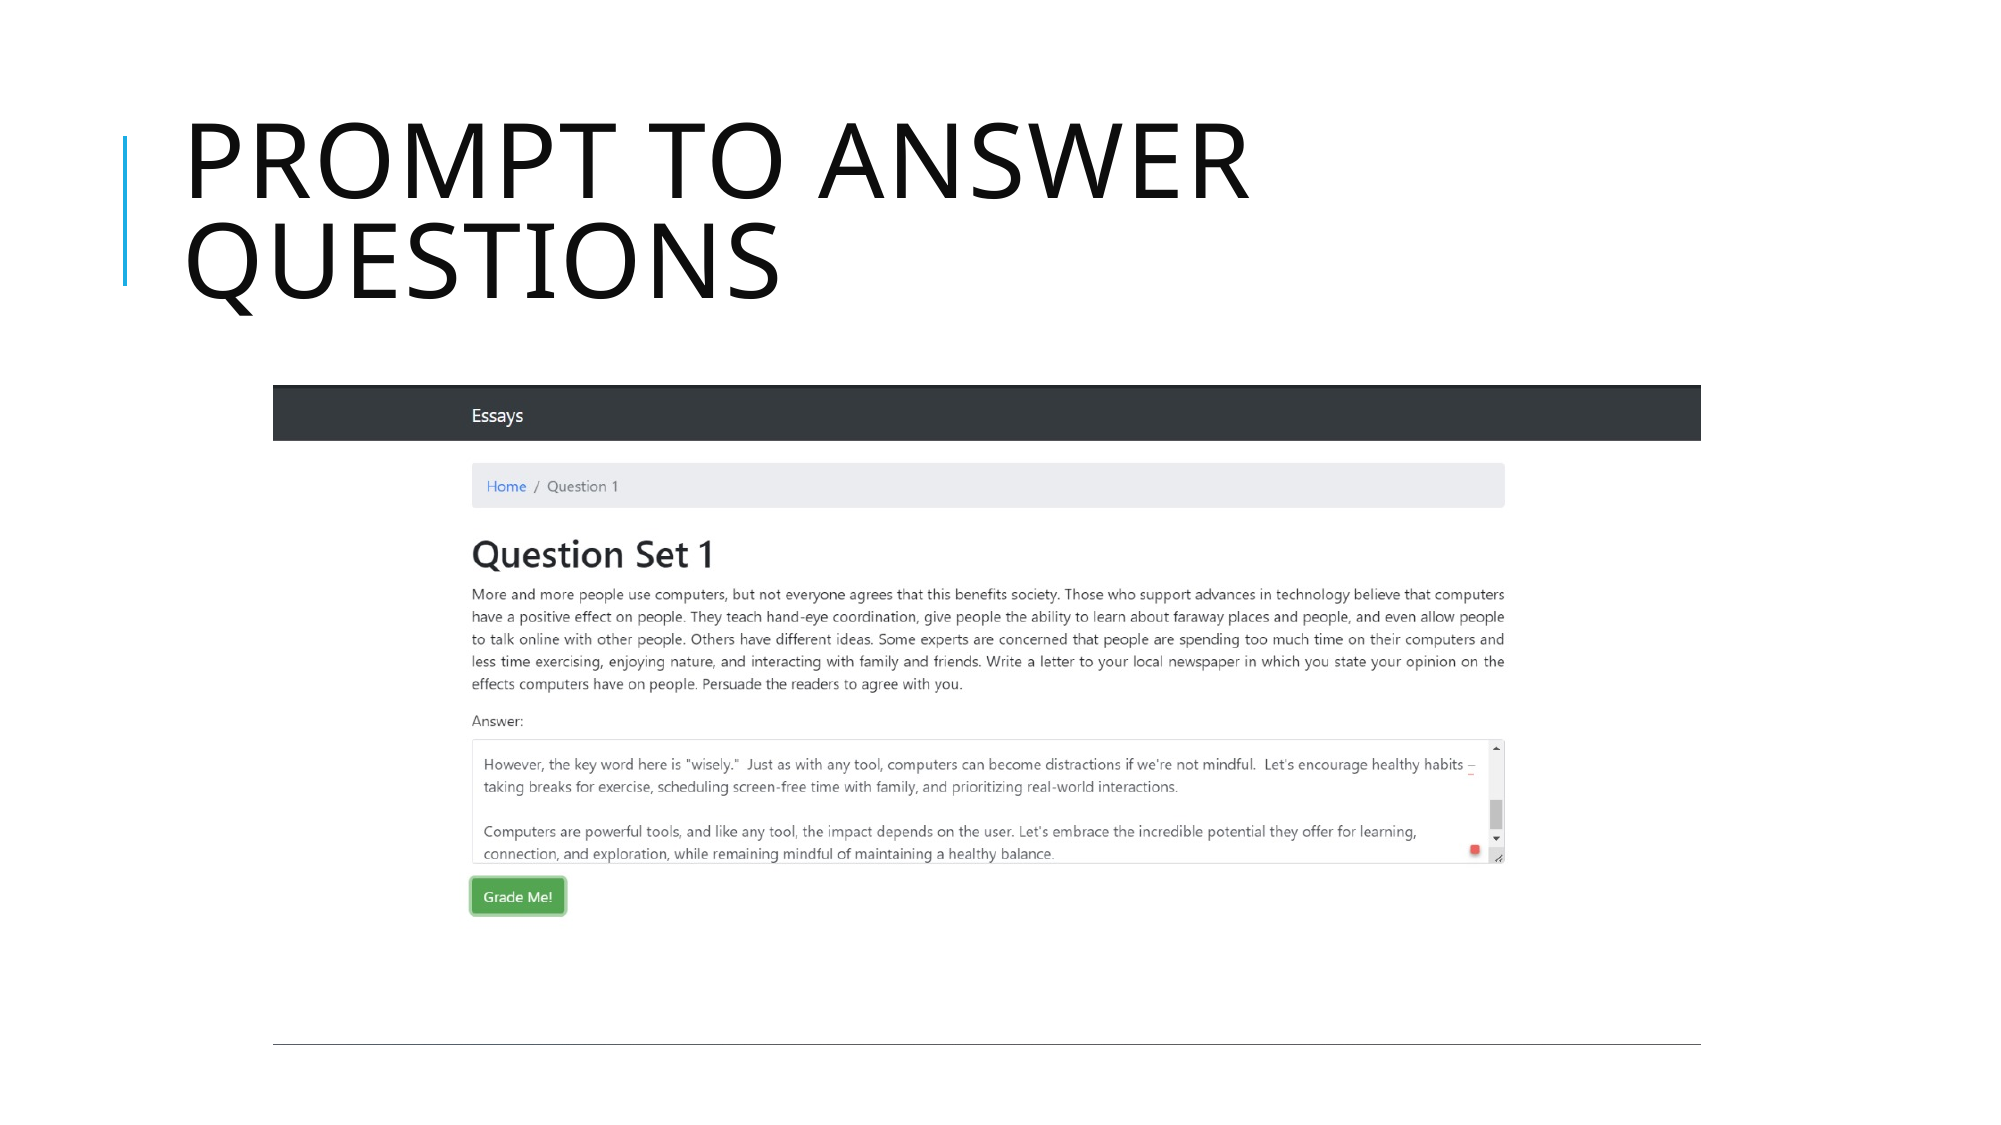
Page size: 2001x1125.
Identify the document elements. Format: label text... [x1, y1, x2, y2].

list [272, 385, 1701, 1045]
title PRompt to answer questions [168, 96, 1763, 342]
